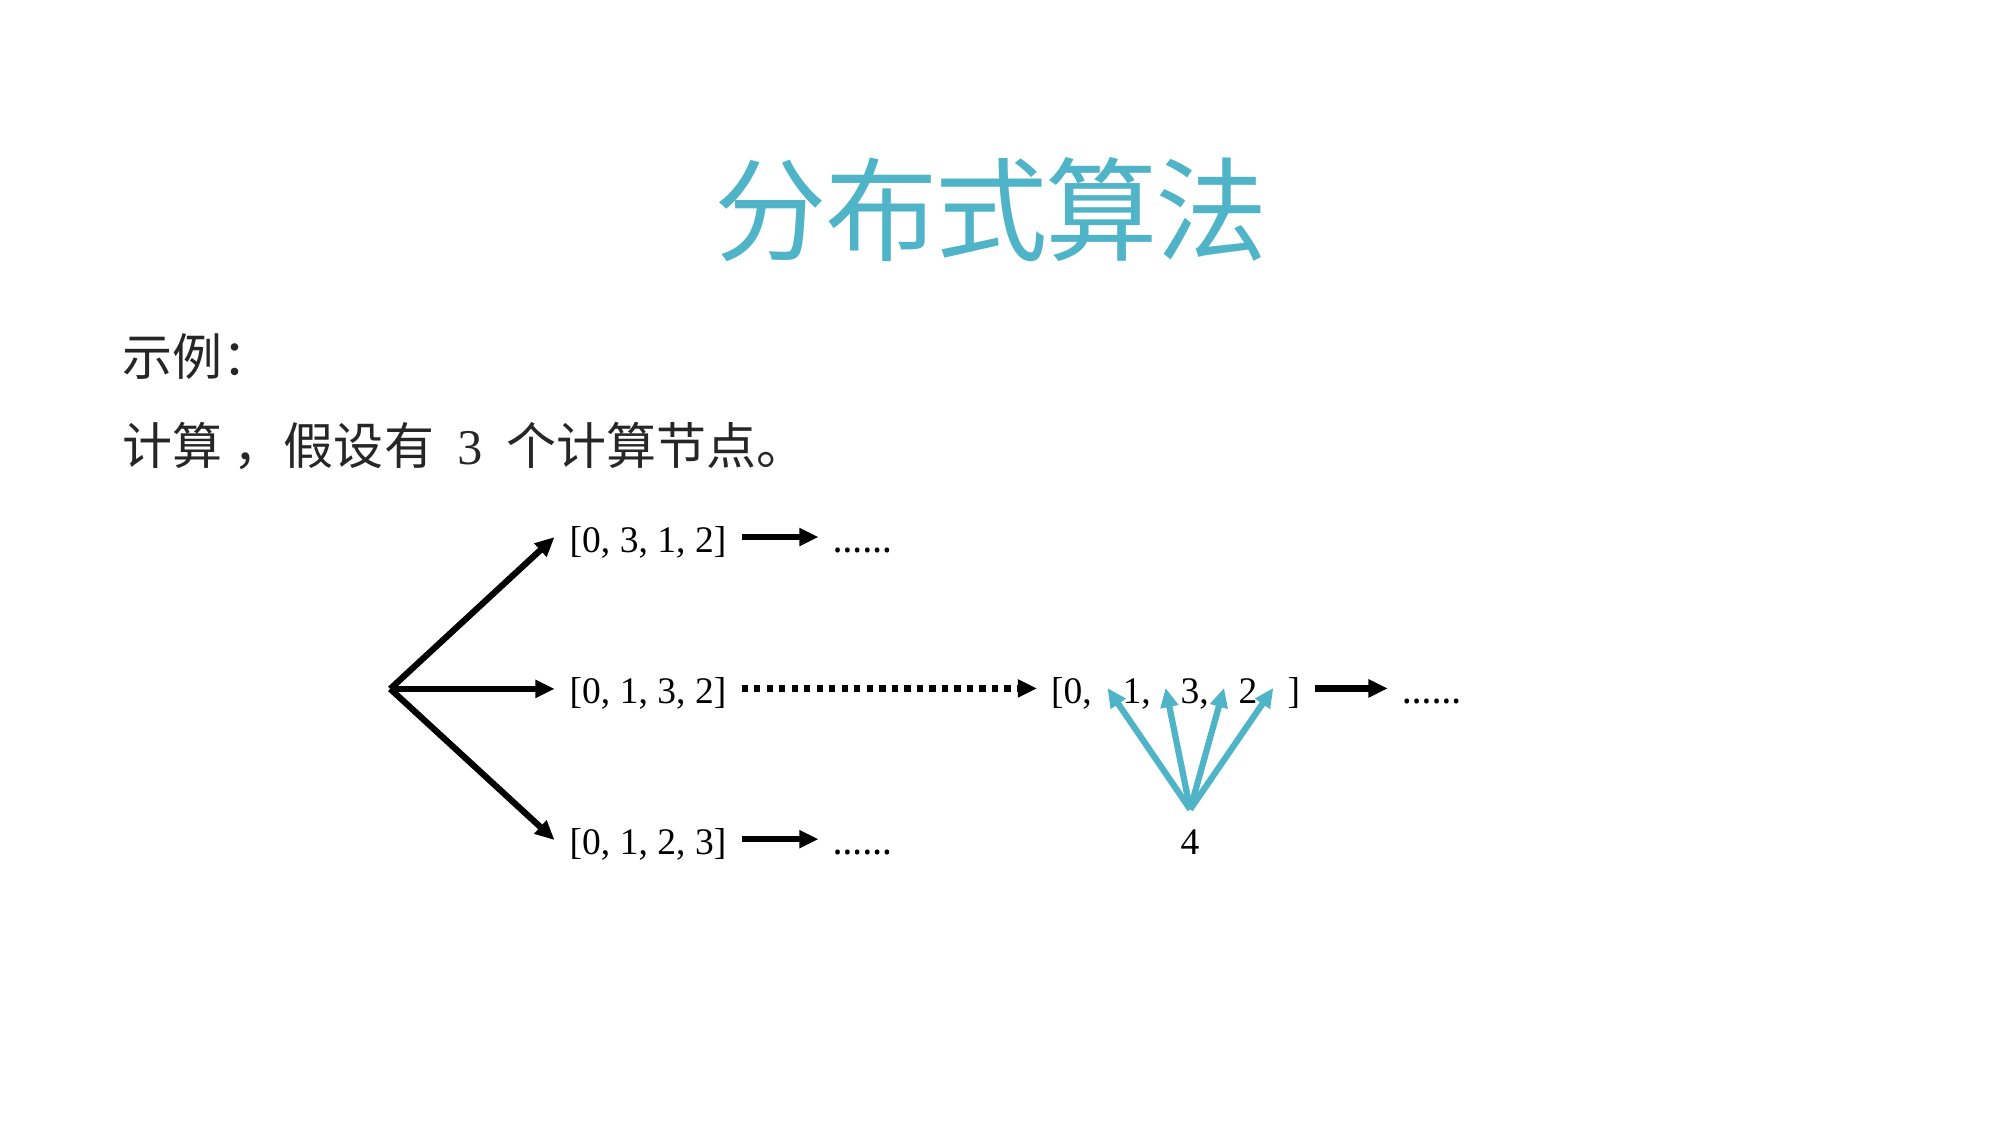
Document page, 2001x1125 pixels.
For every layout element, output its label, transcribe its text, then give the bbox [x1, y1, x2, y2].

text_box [389, 506, 741, 871]
title 分布式算法 [107, 81, 1875, 354]
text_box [1107, 688, 1273, 810]
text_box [741, 720, 904, 871]
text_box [741, 658, 1315, 720]
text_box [741, 506, 904, 658]
list 示例： [107, 326, 1657, 395]
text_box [1315, 658, 1473, 720]
text_box 4 [1165, 810, 1215, 869]
